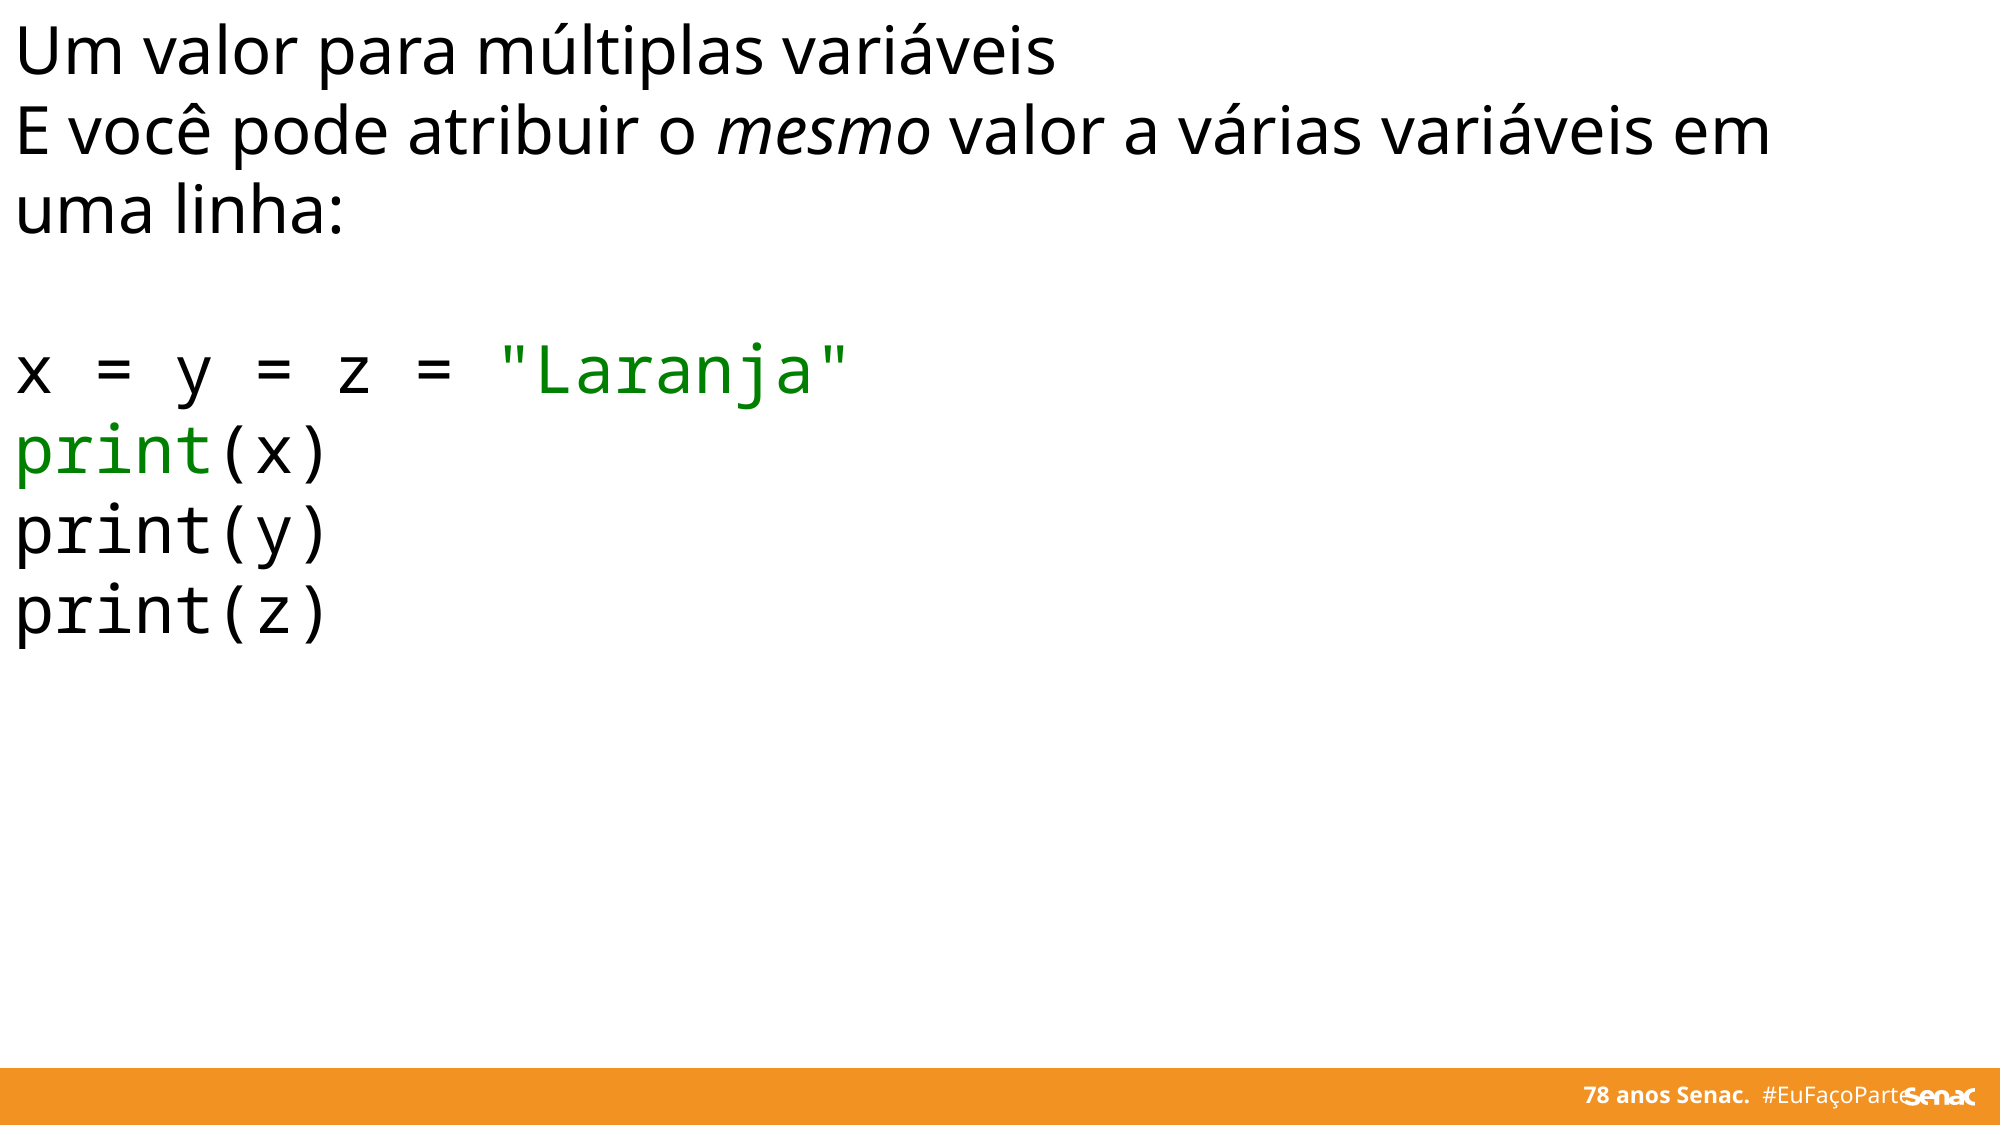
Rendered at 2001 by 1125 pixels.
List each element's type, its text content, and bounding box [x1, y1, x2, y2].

picture [1829, 1069, 1976, 1123]
text_box Um valor para múltiplas variáveis E você pode atribuir o mesmo valor a várias variáveis em uma linha: x = y = z = "Laranja" print(x) print(y) print(z) [0, 0, 1899, 1015]
